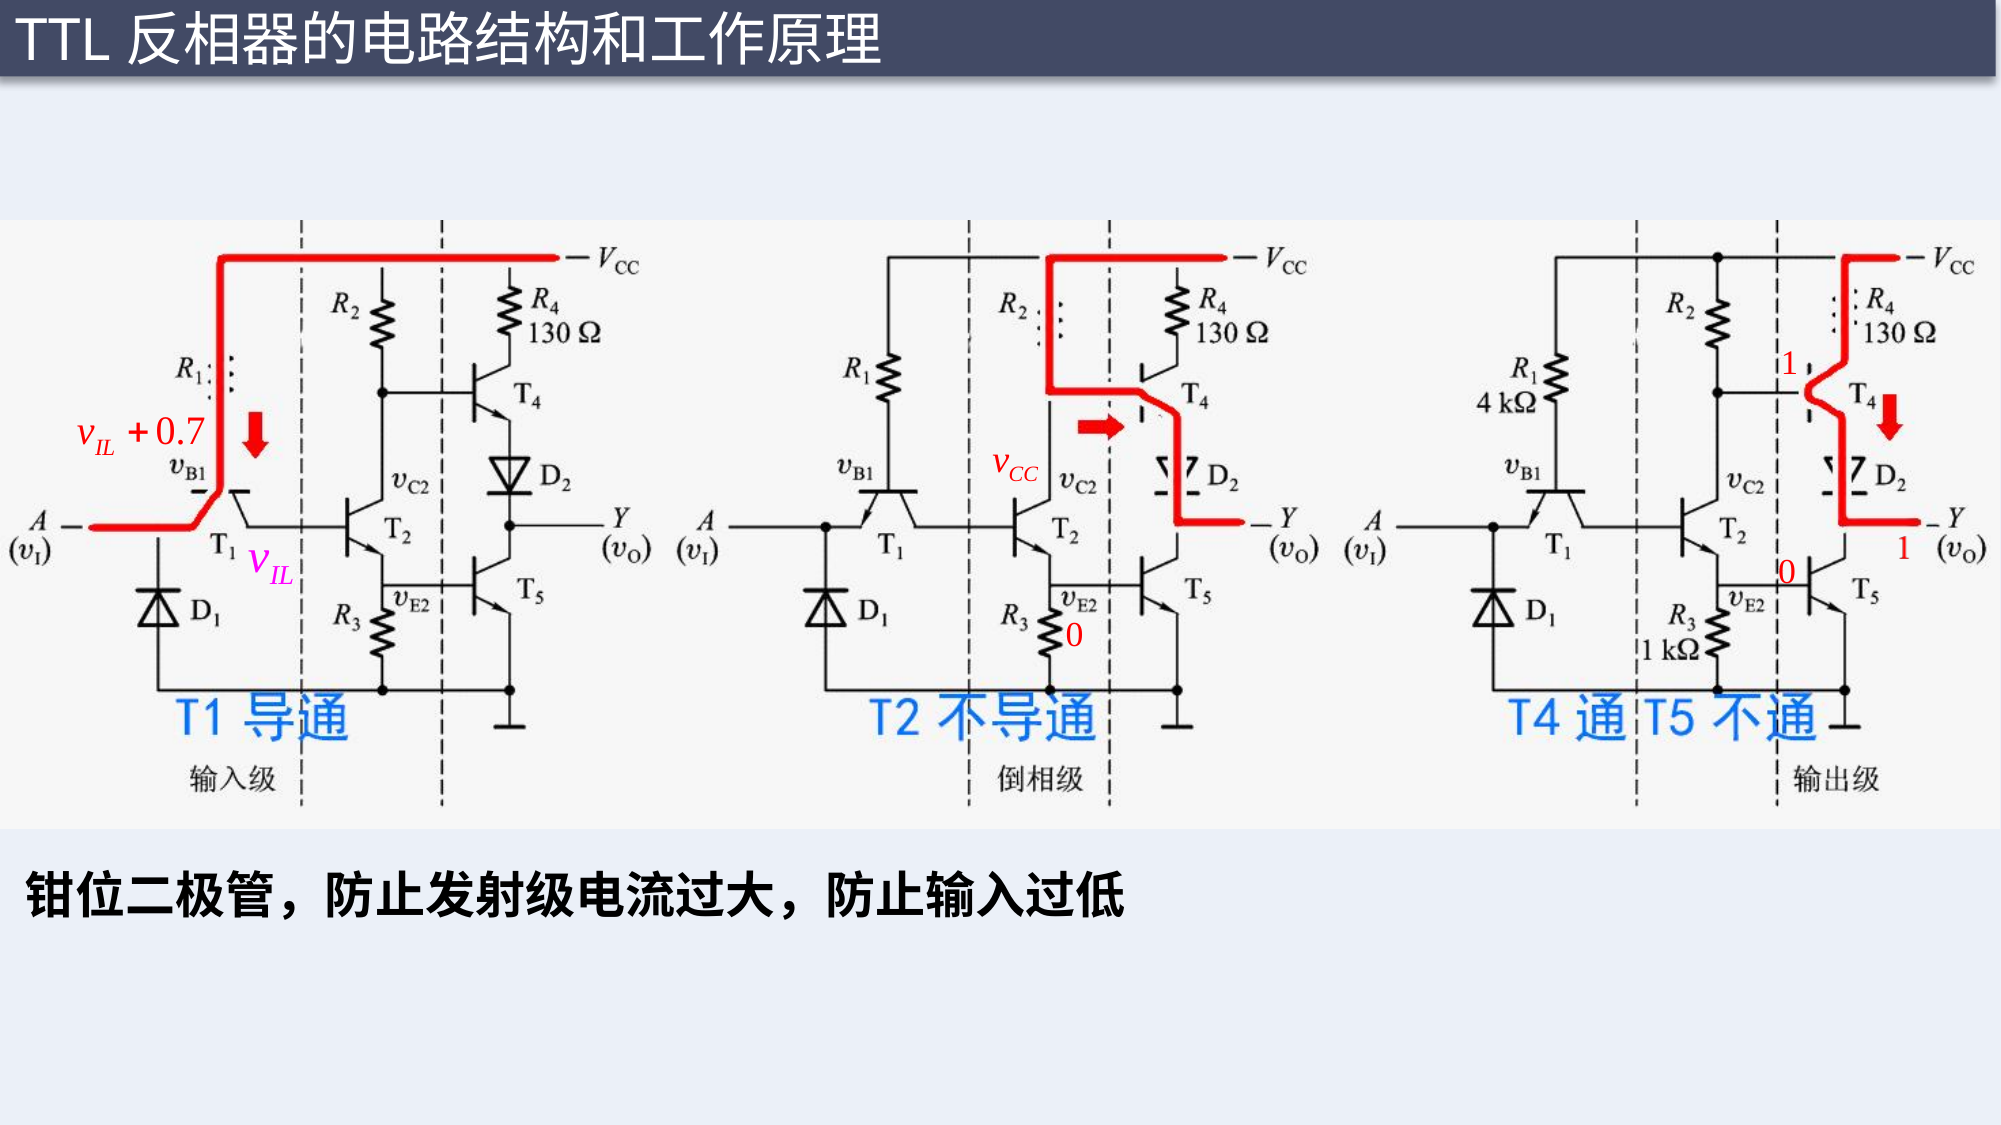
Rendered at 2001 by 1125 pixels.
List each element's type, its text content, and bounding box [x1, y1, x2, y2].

picture [0, 220, 2000, 829]
text_box 钳位二极管，防止发射级电流过大，防止输入过低 [10, 844, 1152, 931]
text_box TTL反相器的电路结构和工作原理 [0, 0, 1086, 111]
